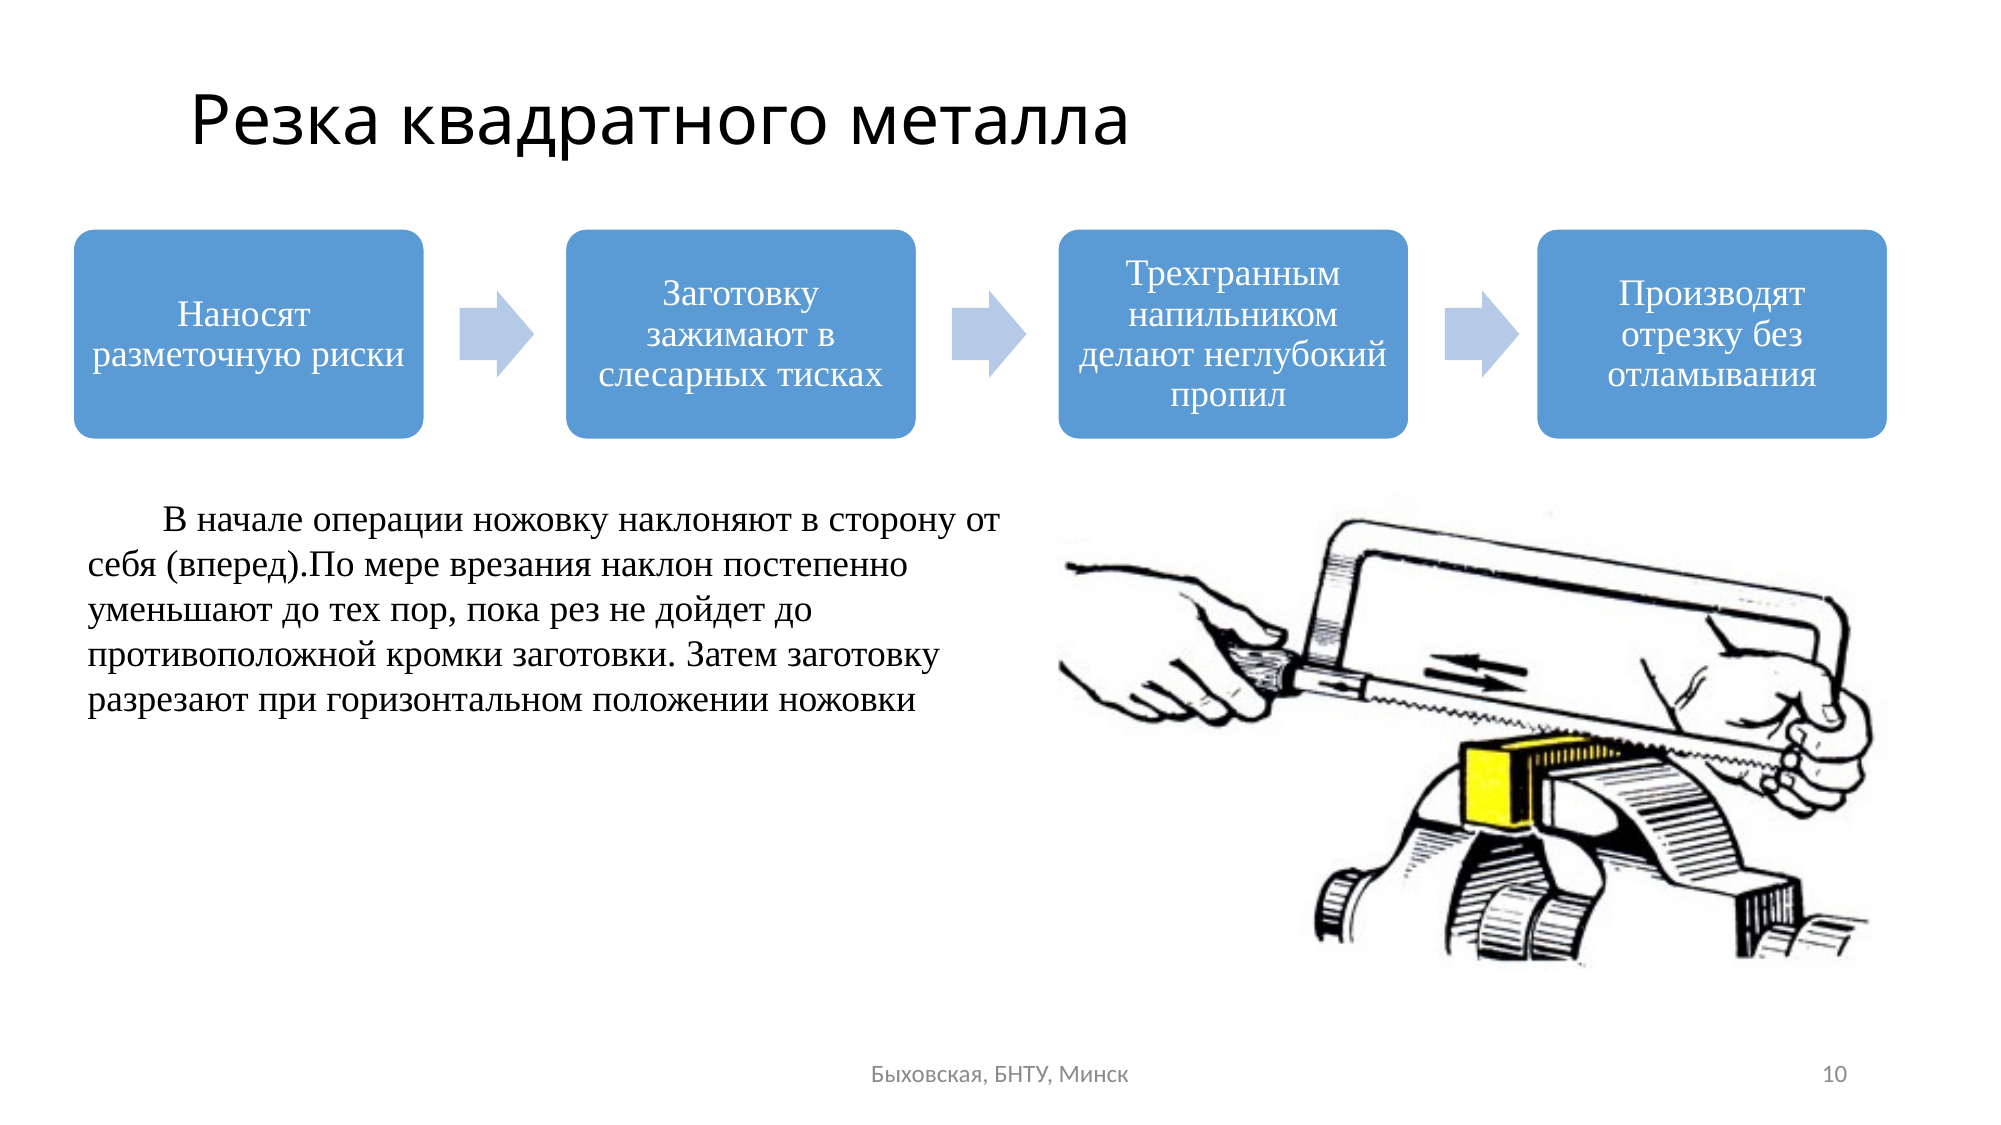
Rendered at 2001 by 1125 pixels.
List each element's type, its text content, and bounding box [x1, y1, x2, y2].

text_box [72, 228, 1410, 440]
slide_number 10 [1412, 1042, 1863, 1103]
title Резка квадратного металла [174, 76, 1825, 168]
text_box В начале операции ножовку наклоняют в сторону от себя (вперед).По мере врезания наклон постепенно уменьшают до тех пор, пока рез не дойдет до противоположной кромки заготовки. Затем заготовку разрезают при горизонтальном положении ножовки [72, 486, 1027, 726]
picture [1057, 486, 1888, 970]
text_box [1444, 290, 1520, 378]
footer Быховская, БНТУ, Минск [662, 1042, 1338, 1103]
text_box Производят отрезку без отламывания [1535, 227, 1890, 441]
